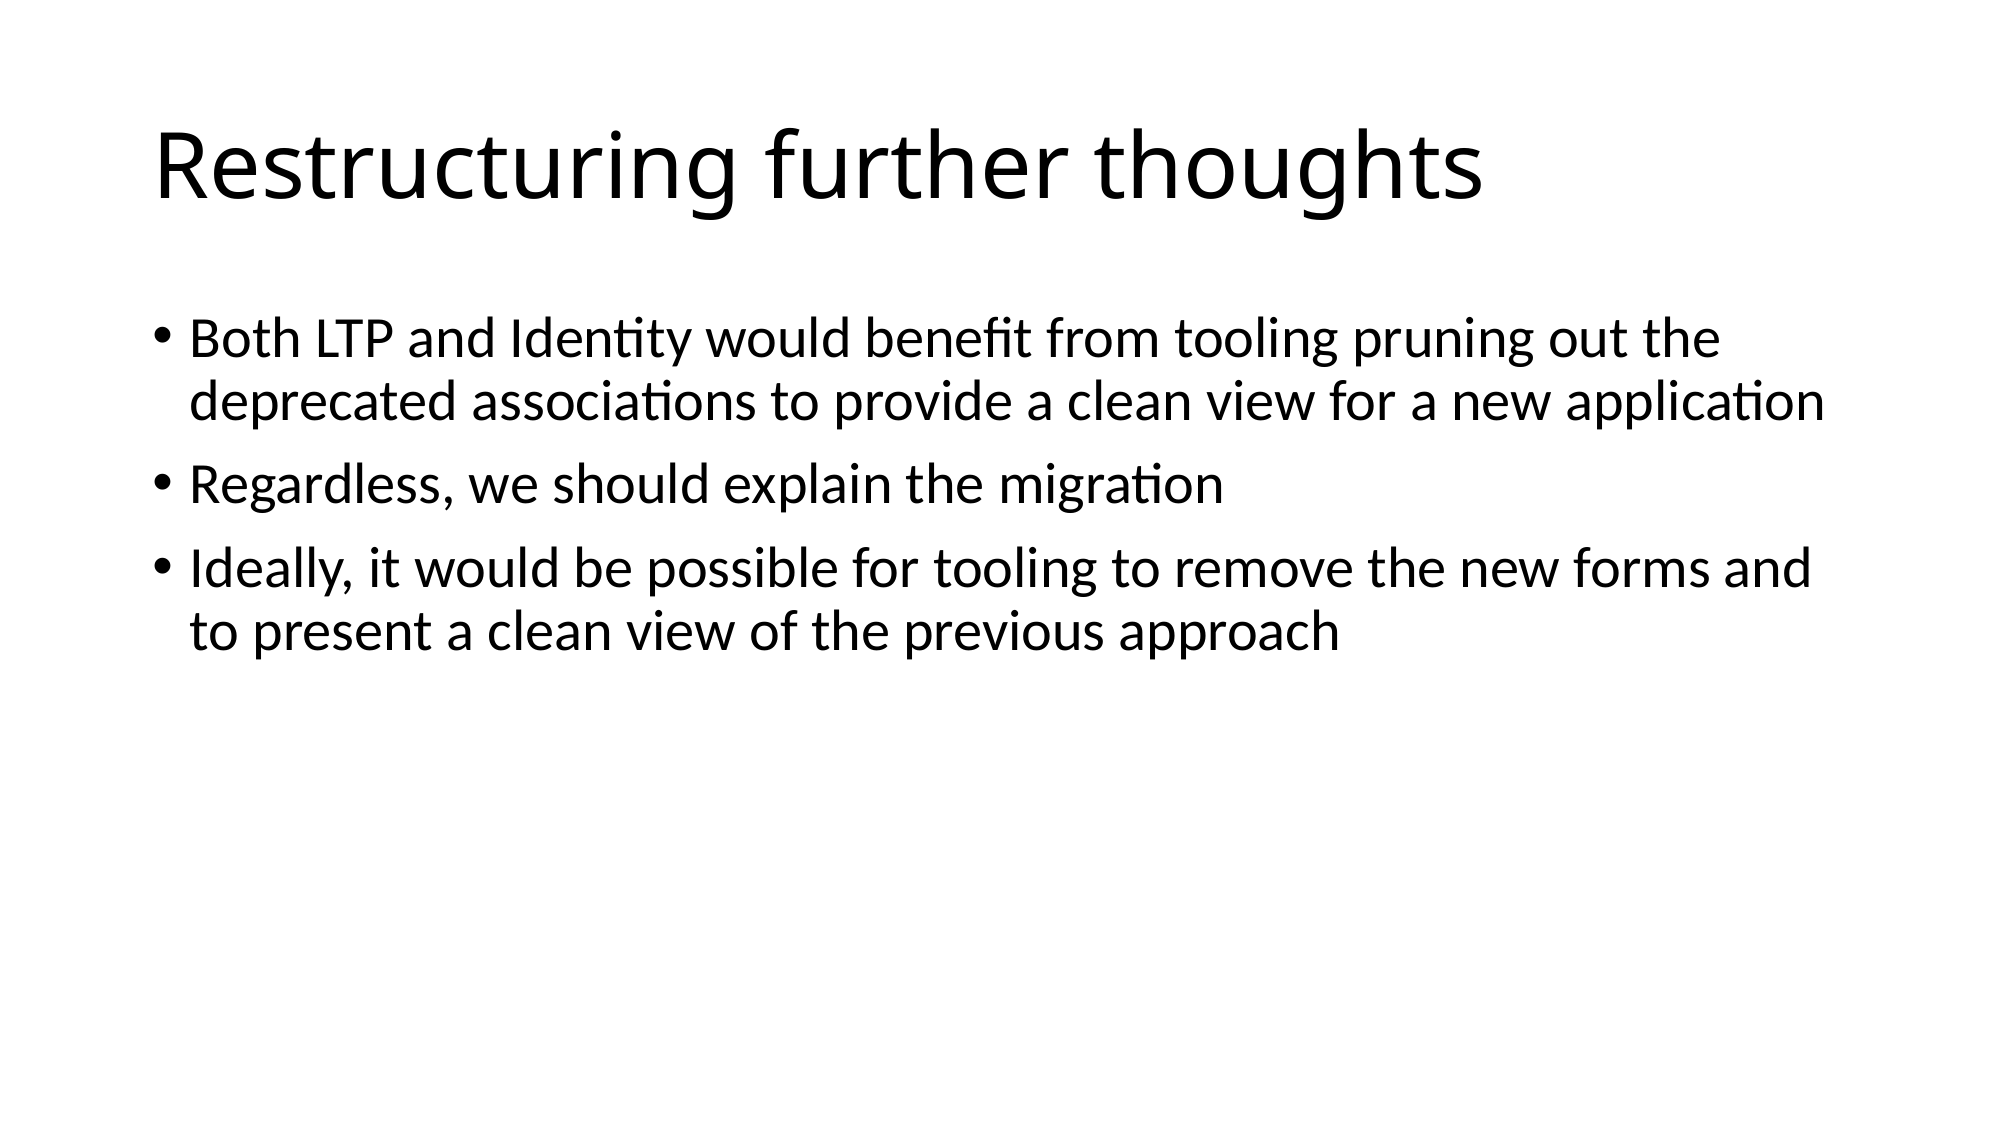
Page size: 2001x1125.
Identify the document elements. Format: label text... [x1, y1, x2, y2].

list Both LTP and Identity would benefit from tooling pruning out the deprecated associations to provide a clean view for a new application Regardless, we should explain the migration Ideally, it would be possible for tooling to remove the new forms and to present a clean view of the previous approach [137, 299, 1863, 1014]
title Restructuring further thoughts [137, 59, 1863, 278]
